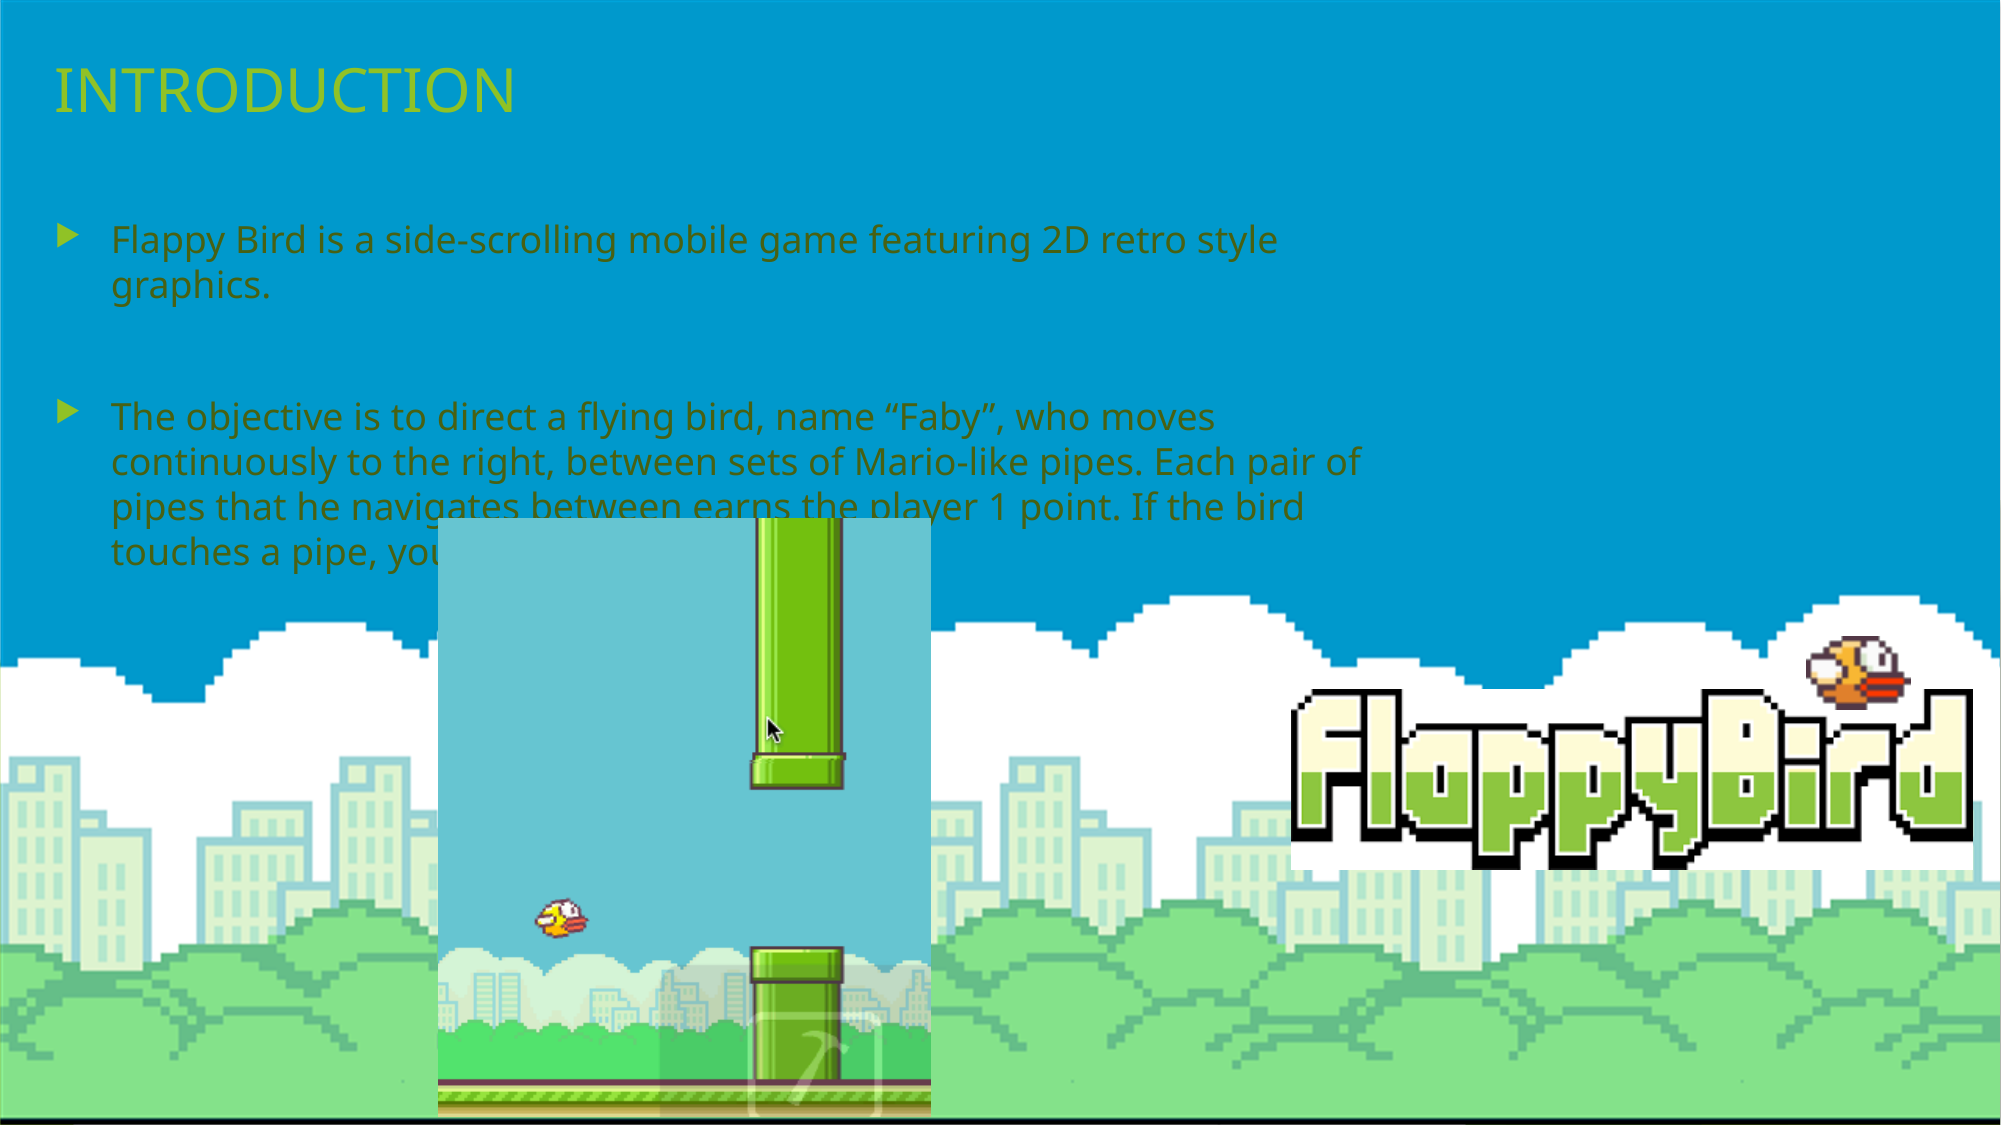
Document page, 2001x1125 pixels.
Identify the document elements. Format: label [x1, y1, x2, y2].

picture [1067, 227, 1087, 252]
picture [432, 455, 448, 475]
picture [784, 410, 794, 429]
picture [295, 546, 299, 573]
picture [941, 234, 951, 253]
picture [1304, 456, 1308, 474]
picture [300, 492, 304, 519]
picture [905, 243, 914, 253]
picture [1216, 229, 1227, 253]
picture [416, 233, 427, 253]
picture [525, 407, 535, 430]
picture [322, 500, 338, 520]
picture [228, 278, 241, 298]
picture [1328, 457, 1340, 475]
picture [254, 510, 264, 520]
picture [637, 233, 647, 252]
picture [1271, 501, 1275, 519]
picture [207, 234, 223, 261]
picture [155, 456, 159, 474]
picture [360, 500, 370, 519]
picture [212, 402, 216, 429]
picture [1104, 411, 1108, 429]
picture [1256, 455, 1266, 475]
picture [214, 545, 230, 565]
picture [1168, 496, 1179, 520]
picture [405, 69, 420, 111]
picture [1098, 455, 1113, 475]
picture [170, 233, 181, 253]
picture [840, 233, 856, 253]
picture [287, 233, 298, 253]
picture [1297, 492, 1301, 519]
picture [112, 541, 123, 565]
picture [300, 545, 311, 565]
picture [638, 410, 648, 429]
picture [735, 410, 746, 430]
picture [246, 278, 259, 298]
picture [115, 227, 129, 252]
picture [348, 451, 359, 475]
picture [1084, 500, 1094, 519]
picture [179, 278, 190, 298]
picture [656, 411, 671, 438]
picture [142, 243, 151, 253]
picture [490, 233, 502, 253]
picture [147, 501, 151, 528]
picture [689, 225, 693, 252]
picture [1104, 234, 1108, 252]
picture [870, 225, 882, 252]
picture [670, 233, 682, 251]
picture [1198, 455, 1211, 475]
picture [247, 457, 259, 475]
picture [812, 233, 822, 252]
picture [407, 412, 419, 430]
picture [207, 455, 217, 474]
picture [920, 420, 930, 430]
picture [858, 449, 876, 474]
picture [769, 451, 779, 475]
picture [964, 234, 968, 252]
picture [824, 233, 834, 252]
picture [440, 410, 451, 430]
picture [1118, 233, 1133, 253]
picture [376, 510, 385, 520]
picture [1017, 411, 1043, 429]
picture [552, 410, 564, 429]
picture [350, 545, 365, 565]
picture [464, 456, 468, 474]
picture [1229, 234, 1246, 261]
picture [151, 288, 160, 298]
picture [591, 455, 606, 475]
picture [238, 500, 248, 519]
picture [275, 496, 285, 520]
picture [1134, 494, 1141, 519]
picture [369, 69, 401, 111]
picture [1200, 412, 1213, 430]
picture [169, 500, 185, 520]
picture [1159, 411, 1175, 429]
picture [196, 270, 200, 297]
picture [1013, 234, 1028, 261]
picture [1172, 233, 1184, 251]
picture [761, 233, 772, 253]
picture [1043, 456, 1047, 483]
picture [0, 492, 2000, 1125]
picture [379, 500, 391, 519]
picture [1045, 227, 1059, 242]
picture [416, 455, 426, 474]
picture [841, 410, 850, 429]
picture [263, 555, 272, 565]
picture [1260, 233, 1276, 253]
picture [1011, 455, 1026, 475]
picture [962, 411, 979, 438]
picture [908, 233, 920, 252]
picture [1333, 455, 1345, 473]
picture [1122, 410, 1132, 429]
picture [665, 235, 677, 253]
picture [271, 456, 281, 475]
picture [1190, 500, 1200, 519]
picture [392, 406, 403, 430]
picture [394, 451, 405, 475]
picture [388, 233, 400, 251]
picture [784, 243, 793, 253]
picture [135, 402, 139, 429]
picture [252, 455, 264, 473]
picture [1217, 447, 1221, 474]
picture [1180, 455, 1192, 474]
picture [783, 457, 796, 475]
picture [299, 225, 303, 252]
picture [115, 279, 130, 306]
picture [273, 234, 277, 252]
picture [412, 410, 424, 428]
picture [162, 69, 190, 111]
picture [122, 69, 154, 111]
picture [534, 451, 544, 475]
picture [694, 233, 705, 253]
picture [438, 233, 454, 253]
picture [857, 410, 872, 430]
picture [235, 547, 248, 565]
picture [58, 224, 77, 246]
picture [893, 455, 905, 474]
picture [112, 404, 130, 429]
picture [1184, 492, 1188, 519]
picture [569, 447, 573, 474]
picture [655, 455, 671, 475]
picture [176, 451, 186, 475]
picture [943, 402, 947, 429]
picture [141, 410, 151, 429]
picture [763, 234, 778, 261]
picture [1200, 233, 1212, 251]
picture [749, 455, 764, 475]
picture [478, 69, 511, 111]
picture [800, 420, 810, 430]
picture [1143, 410, 1155, 428]
picture [816, 457, 828, 475]
picture [811, 455, 823, 473]
picture [1138, 412, 1150, 430]
picture [190, 502, 203, 520]
picture [787, 233, 799, 252]
picture [1275, 455, 1287, 474]
picture [428, 225, 432, 252]
picture [828, 410, 839, 429]
picture [266, 545, 278, 564]
picture [120, 500, 131, 520]
picture [1206, 500, 1222, 520]
picture [601, 411, 617, 438]
picture [731, 455, 743, 473]
picture [903, 404, 916, 429]
picture [649, 233, 659, 252]
picture [937, 455, 954, 475]
picture [694, 410, 705, 430]
picture [948, 410, 959, 430]
picture [579, 402, 591, 429]
picture [389, 546, 405, 573]
picture [1223, 455, 1233, 474]
picture [1075, 456, 1079, 483]
picture [1244, 500, 1255, 520]
picture [472, 233, 484, 253]
picture [1048, 455, 1059, 475]
picture [127, 547, 139, 565]
picture [114, 278, 125, 298]
picture [248, 69, 281, 111]
picture [188, 410, 205, 430]
picture [452, 402, 456, 429]
picture [473, 411, 477, 429]
picture [197, 68, 236, 112]
picture [198, 545, 208, 564]
picture [161, 455, 171, 474]
picture [1071, 410, 1088, 430]
picture [319, 456, 335, 483]
picture [325, 410, 341, 430]
picture [334, 68, 365, 112]
picture [833, 447, 844, 474]
picture [114, 455, 126, 475]
picture [944, 500, 960, 520]
picture [1081, 455, 1092, 475]
picture [522, 233, 539, 253]
picture [193, 233, 204, 253]
picture [173, 545, 186, 565]
picture [306, 500, 316, 519]
picture [132, 545, 144, 563]
picture [925, 229, 935, 253]
picture [1138, 229, 1148, 253]
picture [1153, 234, 1157, 252]
picture [581, 233, 591, 252]
picture [244, 410, 259, 430]
picture [258, 500, 269, 519]
picture [625, 456, 650, 474]
picture [1119, 455, 1131, 475]
picture [924, 410, 935, 429]
picture [508, 410, 521, 430]
picture [410, 447, 414, 474]
picture [230, 411, 237, 438]
picture [1146, 492, 1157, 519]
picture [360, 233, 372, 252]
picture [1029, 500, 1039, 520]
picture [1158, 449, 1171, 474]
picture [173, 279, 177, 306]
picture [57, 69, 72, 111]
picture [995, 494, 1001, 519]
picture [165, 234, 169, 261]
picture [599, 234, 614, 261]
picture [884, 233, 900, 253]
picture [282, 406, 292, 430]
picture [487, 410, 503, 430]
picture [1179, 410, 1195, 430]
picture [489, 455, 500, 475]
picture [357, 243, 366, 253]
picture [1023, 501, 1027, 528]
picture [1177, 465, 1186, 475]
picture [549, 420, 558, 430]
picture [265, 410, 278, 430]
picture [804, 410, 815, 429]
picture [890, 465, 899, 475]
picture [217, 410, 228, 430]
picture [154, 278, 166, 297]
picture [677, 455, 692, 475]
picture [239, 227, 257, 252]
picture [1012, 233, 1023, 253]
picture [1050, 500, 1062, 518]
picture [225, 456, 235, 475]
picture [597, 233, 608, 253]
picture [876, 449, 883, 474]
picture [82, 69, 115, 111]
picture [1285, 500, 1296, 520]
picture [291, 69, 324, 112]
picture [329, 235, 342, 253]
picture [995, 233, 1005, 252]
picture [1100, 496, 1110, 520]
picture [1109, 410, 1120, 429]
picture [1350, 447, 1361, 474]
picture [1167, 235, 1179, 253]
picture [704, 455, 714, 474]
picture [305, 411, 321, 429]
picture [611, 452, 621, 475]
picture [217, 497, 227, 520]
picture [410, 545, 427, 565]
picture [1054, 410, 1064, 429]
picture [1272, 465, 1281, 475]
picture [655, 410, 666, 430]
picture [158, 410, 173, 430]
picture [293, 455, 306, 475]
picture [1045, 502, 1057, 520]
picture [363, 455, 380, 475]
picture [333, 545, 344, 565]
picture [427, 68, 466, 112]
picture [1250, 456, 1254, 483]
picture [192, 537, 196, 564]
picture [132, 455, 149, 475]
picture [396, 501, 412, 519]
picture [153, 500, 164, 520]
picture [721, 411, 725, 429]
picture [730, 233, 746, 253]
picture [151, 546, 161, 565]
picture [490, 456, 505, 483]
picture [58, 400, 77, 422]
picture [146, 233, 157, 252]
picture [366, 410, 378, 430]
picture [992, 447, 1005, 474]
picture [574, 455, 585, 475]
picture [202, 278, 212, 297]
picture [518, 455, 528, 474]
